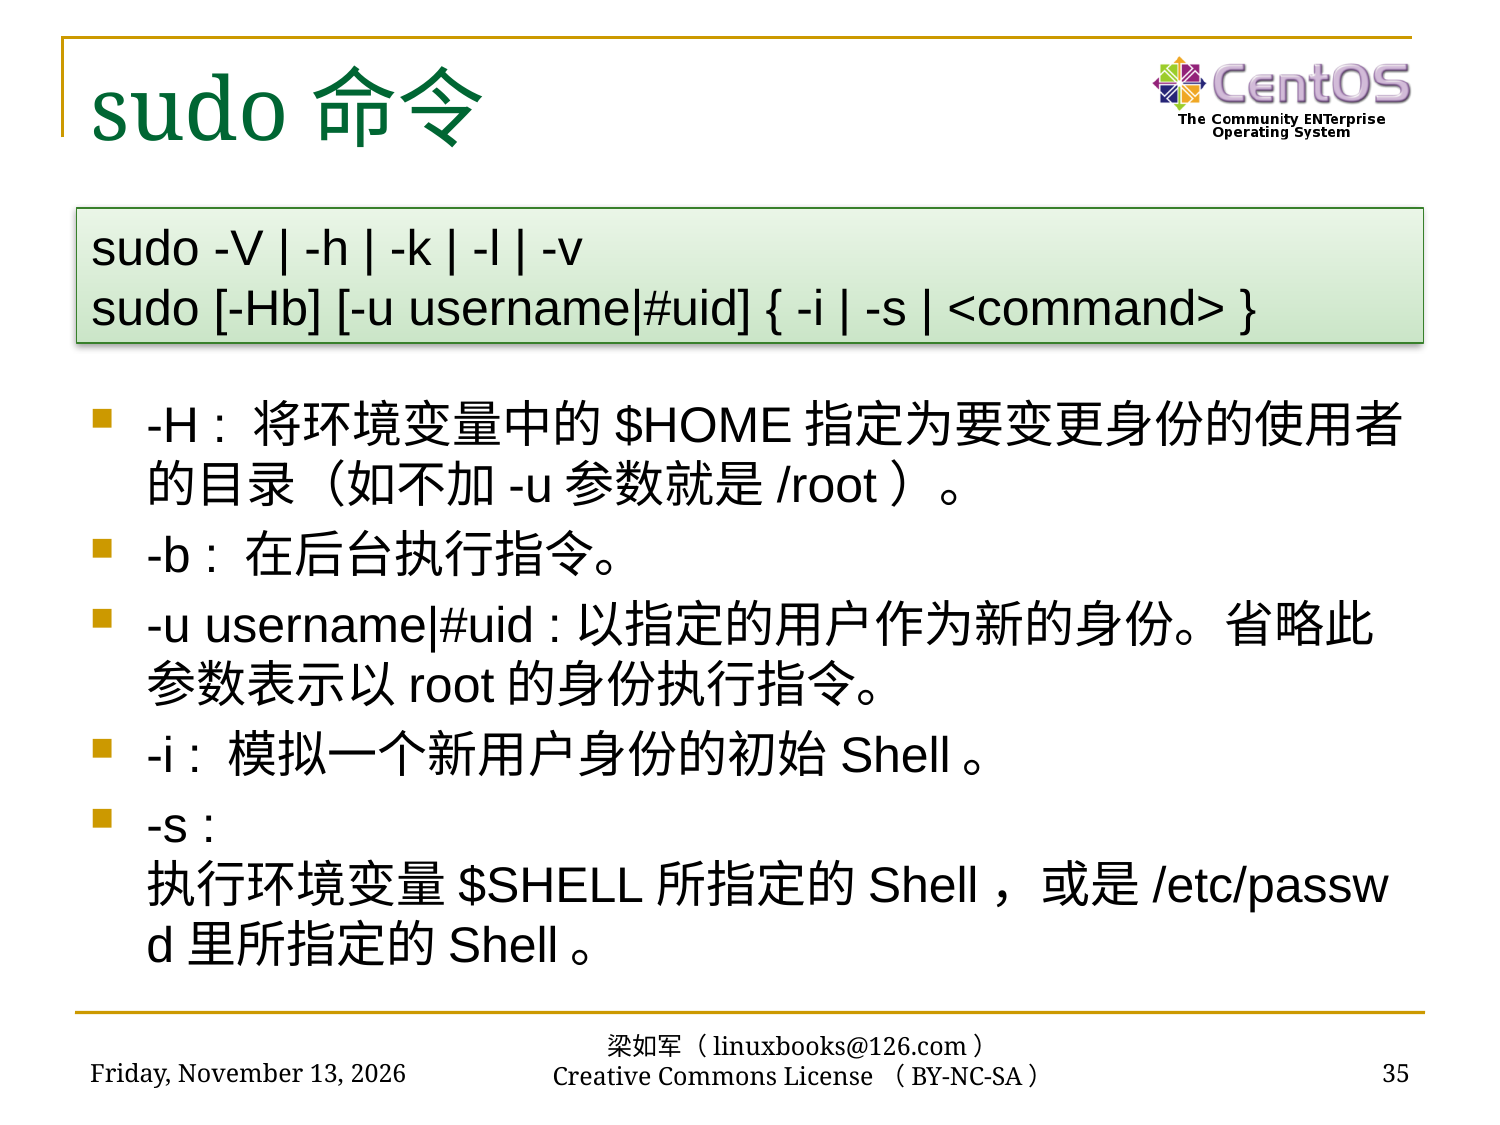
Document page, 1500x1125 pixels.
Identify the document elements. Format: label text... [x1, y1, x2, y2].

text_box sudo -V | -h | -k | -l | -v sudo [-Hb] [-u username|#uid] { -i | -s | <command> } [76, 207, 1424, 344]
title sudo命令 [74, 45, 1426, 209]
list -H : 将环境变量中的$HOME指定为要变更身份的使用者的目录（如不加-u参数就是/root）。 -b : 在后台执行指令。 -u username|#uid :以指定的用户作为新的身份。省略此参数表示以root的身份执行指令。 -i : 模拟一个新用户身份的初始Shell。 -s : 执行环境变量$SHELL所指定的Shell，或是/etc/passwd里所指定的Shell。 [74, 385, 1426, 1006]
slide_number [74, 1023, 426, 1100]
footer 梁如军（linuxbooks@126.com） Creative Commons License（BY-NC-SA） [359, 1022, 1247, 1099]
slide_number 35 [1074, 1023, 1426, 1100]
